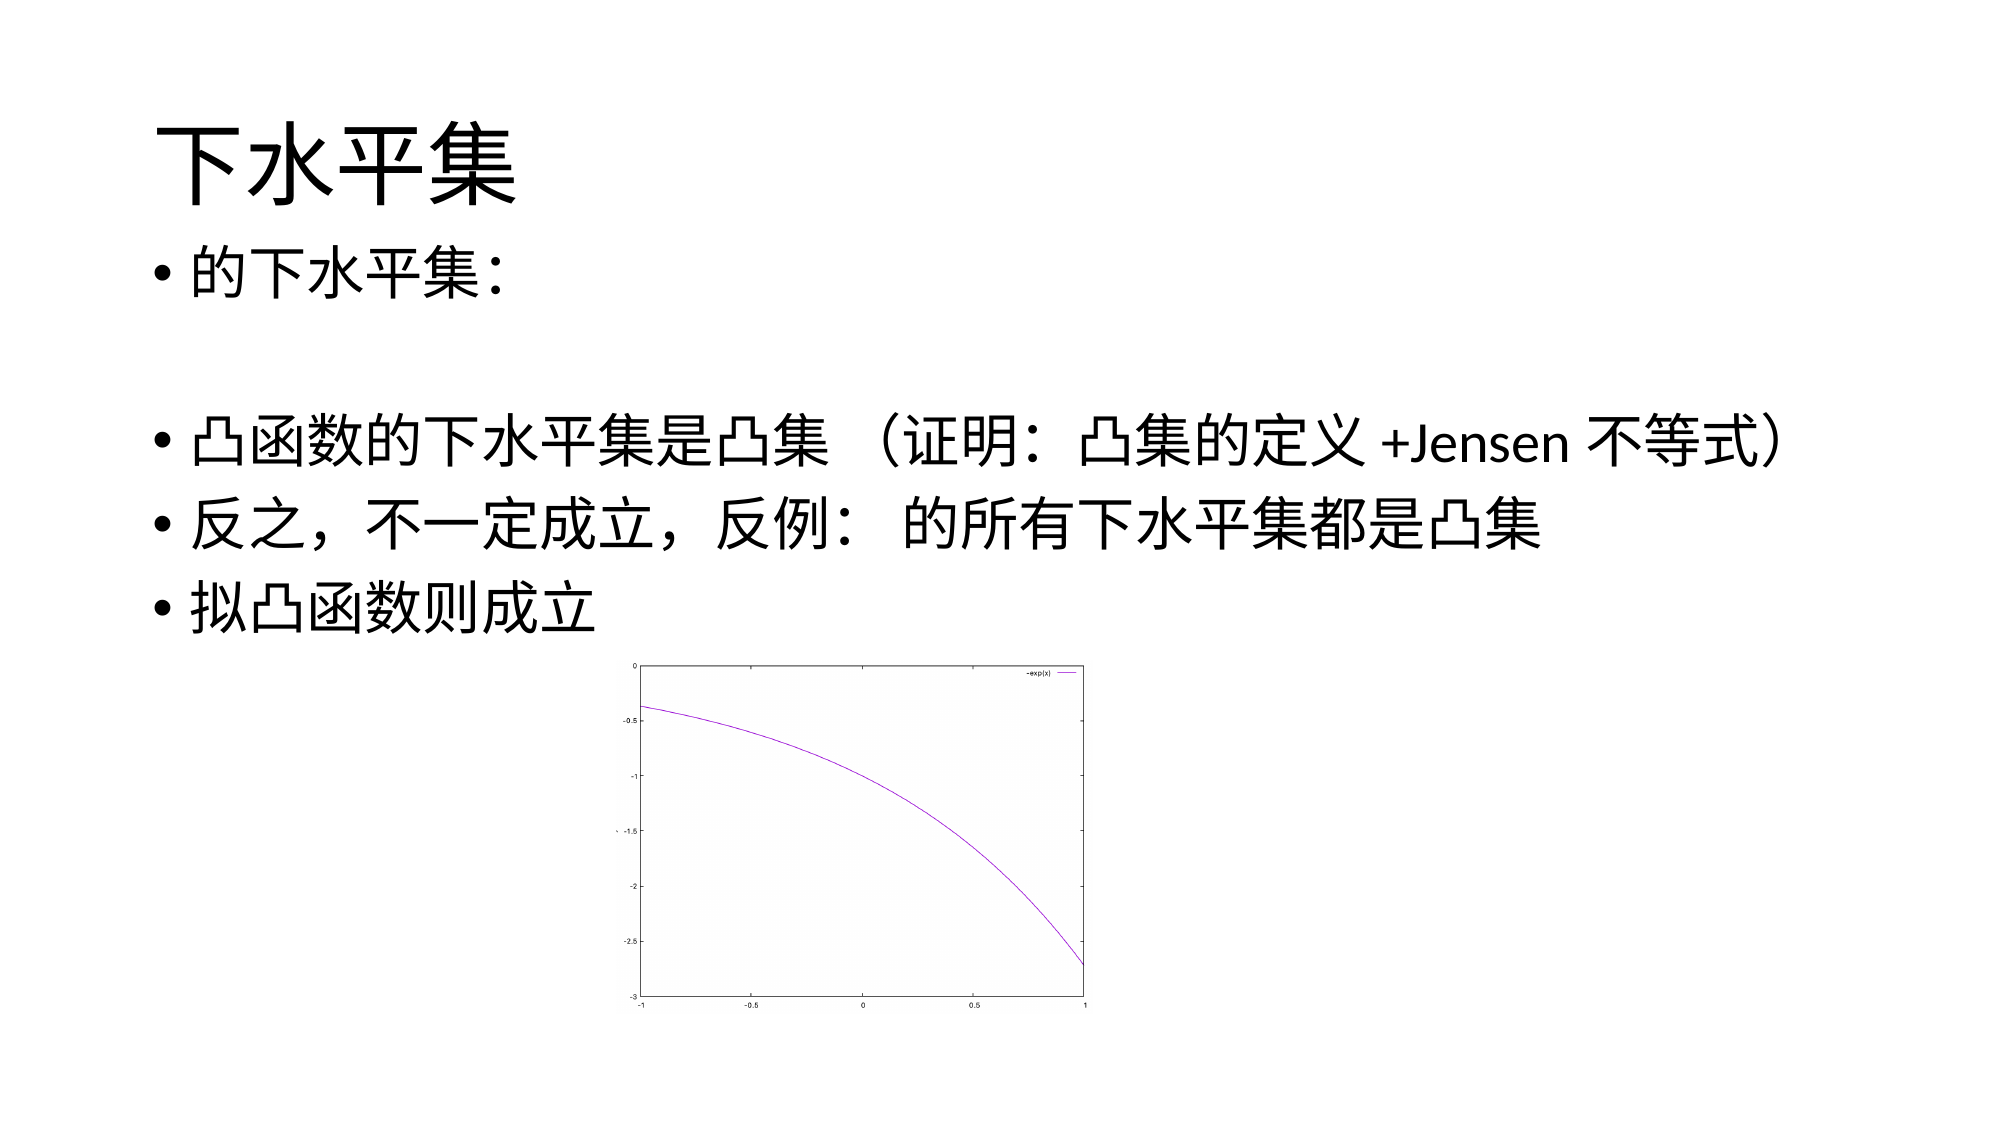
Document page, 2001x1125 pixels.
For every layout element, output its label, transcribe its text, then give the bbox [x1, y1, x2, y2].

title 下水平集 [137, 59, 1863, 278]
picture [616, 659, 1093, 1014]
